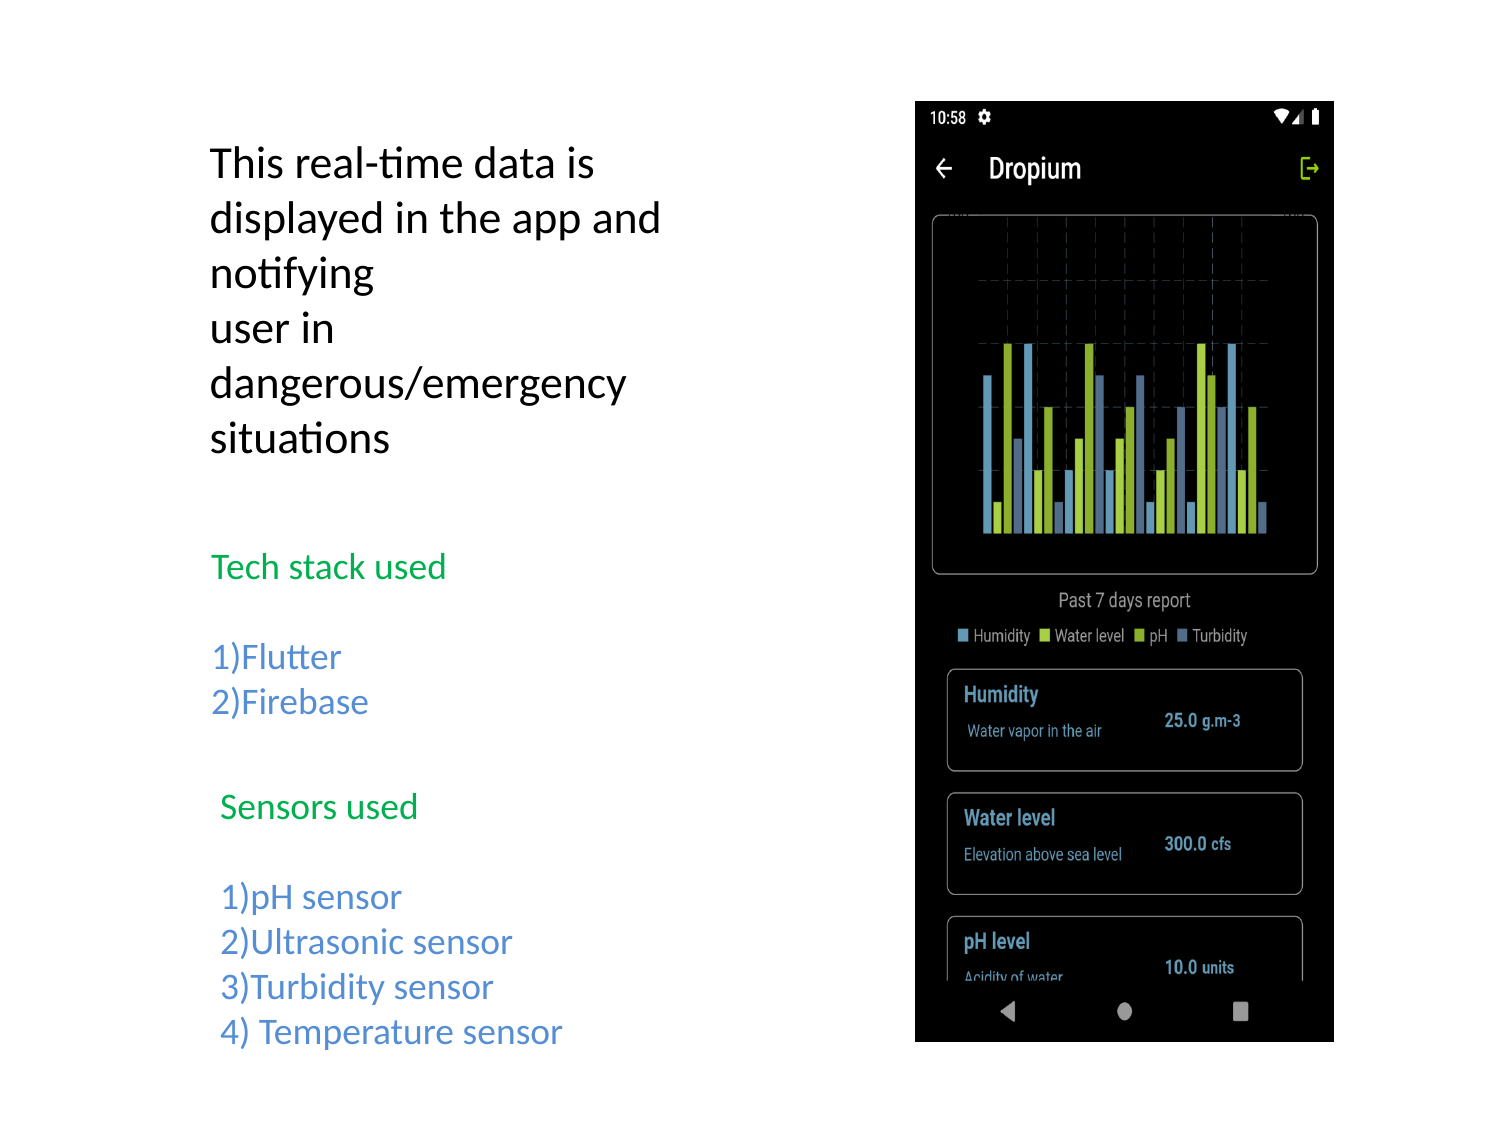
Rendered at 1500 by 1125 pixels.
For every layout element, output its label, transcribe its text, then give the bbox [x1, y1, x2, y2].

picture [915, 101, 1335, 1042]
text_box This real-time data is displayed in the app and notifying user in dangerous/emergency situations [194, 125, 774, 470]
text_box Sensors used 1)pH sensor 2)Ultrasonic sensor 3)Turbidity sensor 4) Temperature sensor [205, 775, 579, 1060]
text_box Tech stack used 1)Flutter 2)Firebase [196, 534, 471, 730]
